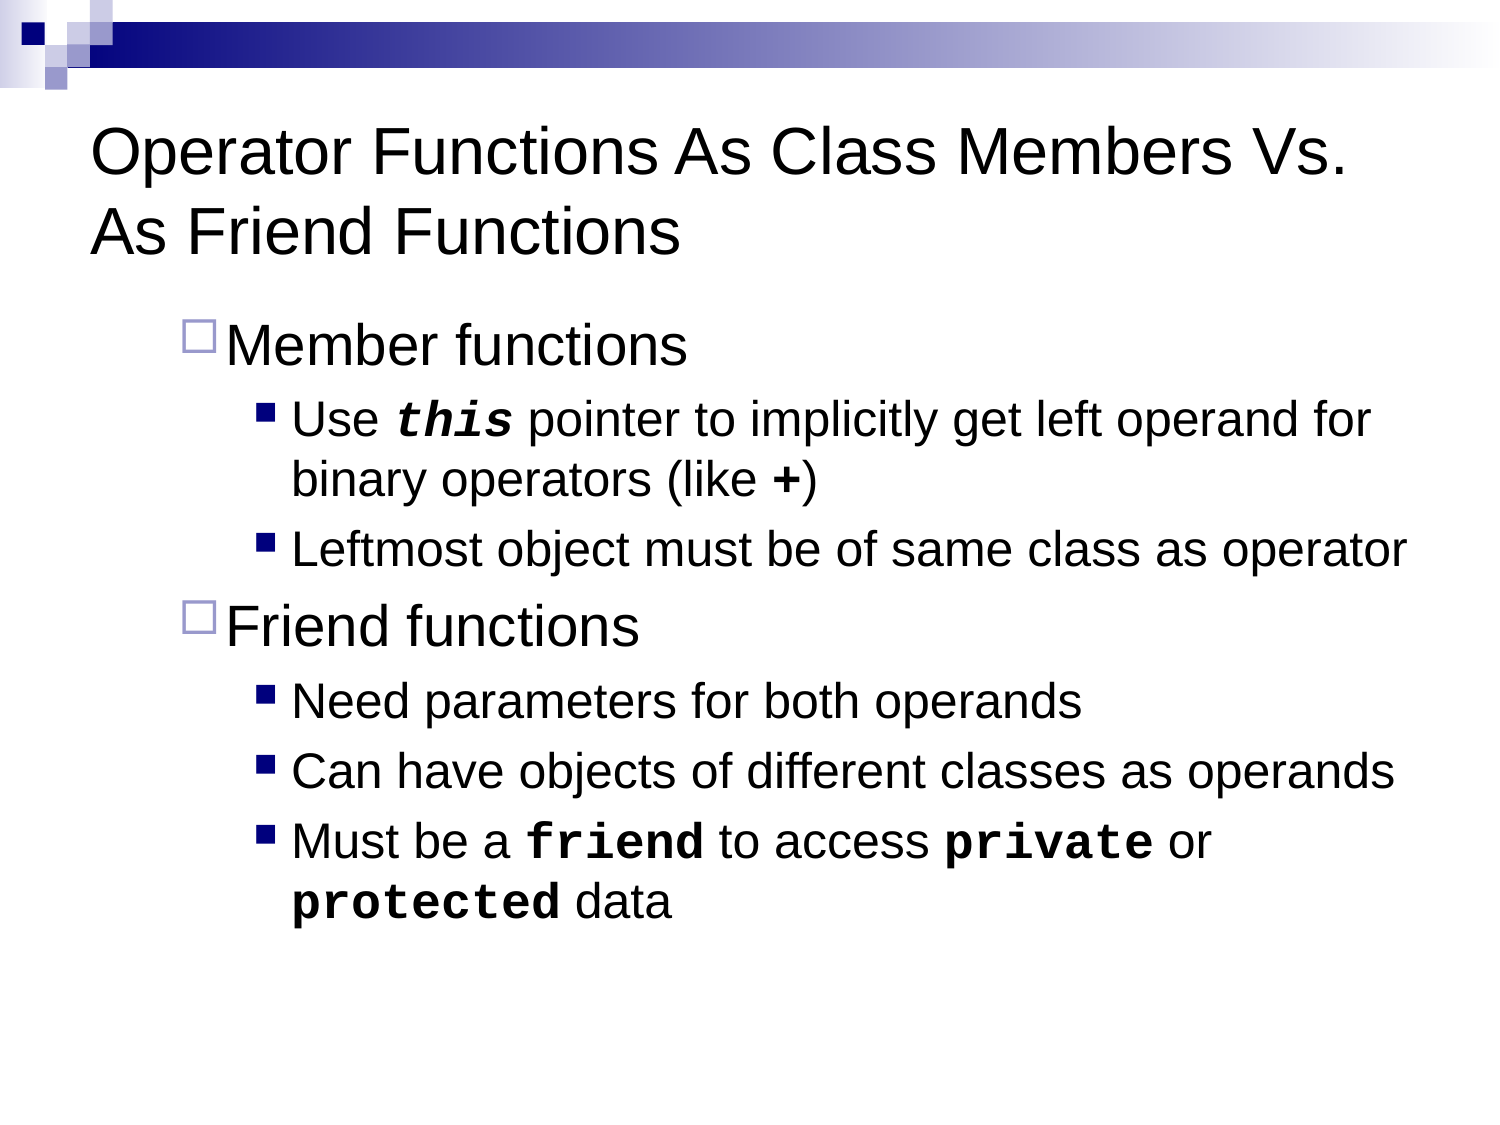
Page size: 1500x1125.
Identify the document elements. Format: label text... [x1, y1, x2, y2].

title Operator Functions As Class Members Vs. As Friend Functions [74, 74, 1426, 301]
list Member functions Use this pointer to implicitly get left operand for binary operators (like +) Leftmost object must be of same class as operator Friend functions Need parameters for both operands Can have objects of different classes as operands Must be a friend to access private or protected data [88, 299, 1439, 1024]
